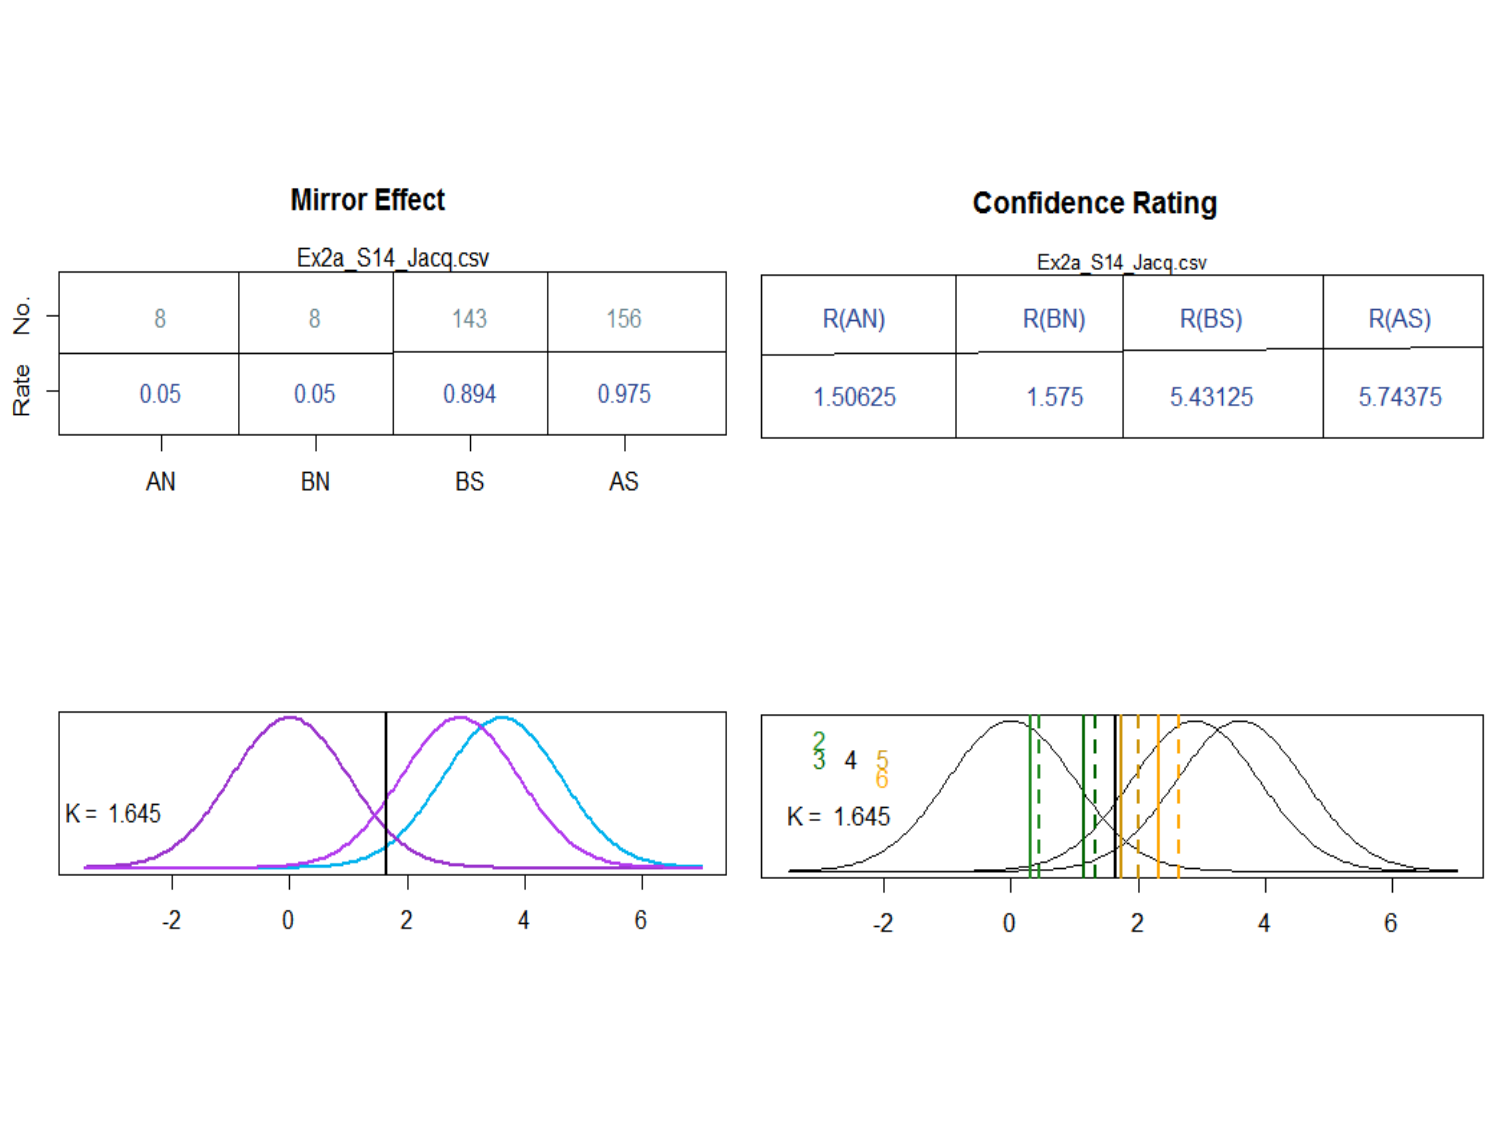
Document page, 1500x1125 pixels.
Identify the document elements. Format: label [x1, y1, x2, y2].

picture [0, 176, 1500, 951]
